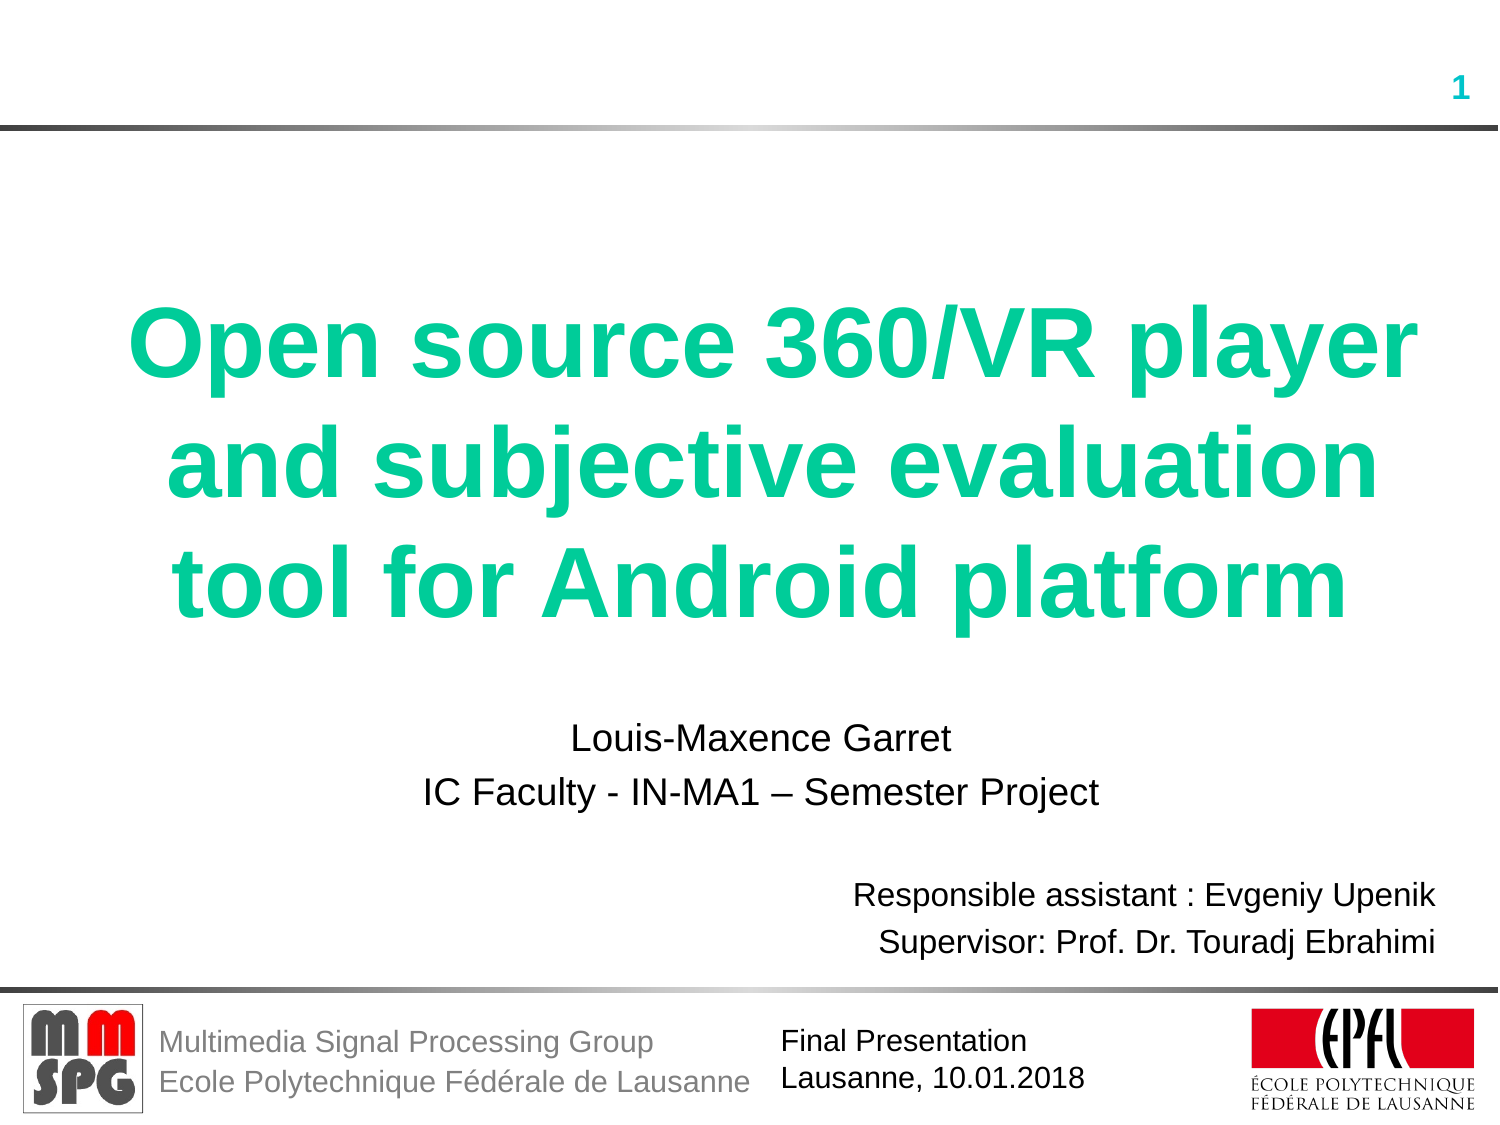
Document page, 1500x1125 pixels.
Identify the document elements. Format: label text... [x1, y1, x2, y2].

picture [21, 1002, 144, 1115]
picture [1245, 1002, 1480, 1115]
title Open source 360/VR player and subjective evaluation tool for Android platform [95, 352, 1453, 646]
subtitle Louis-Maxence Garret IC Faculty - IN-MA1 – Semester Project Responsible assistant : Evgeniy Upenik Supervisor: Prof. Dr. Touradj Ebrahimi [70, 705, 1453, 842]
